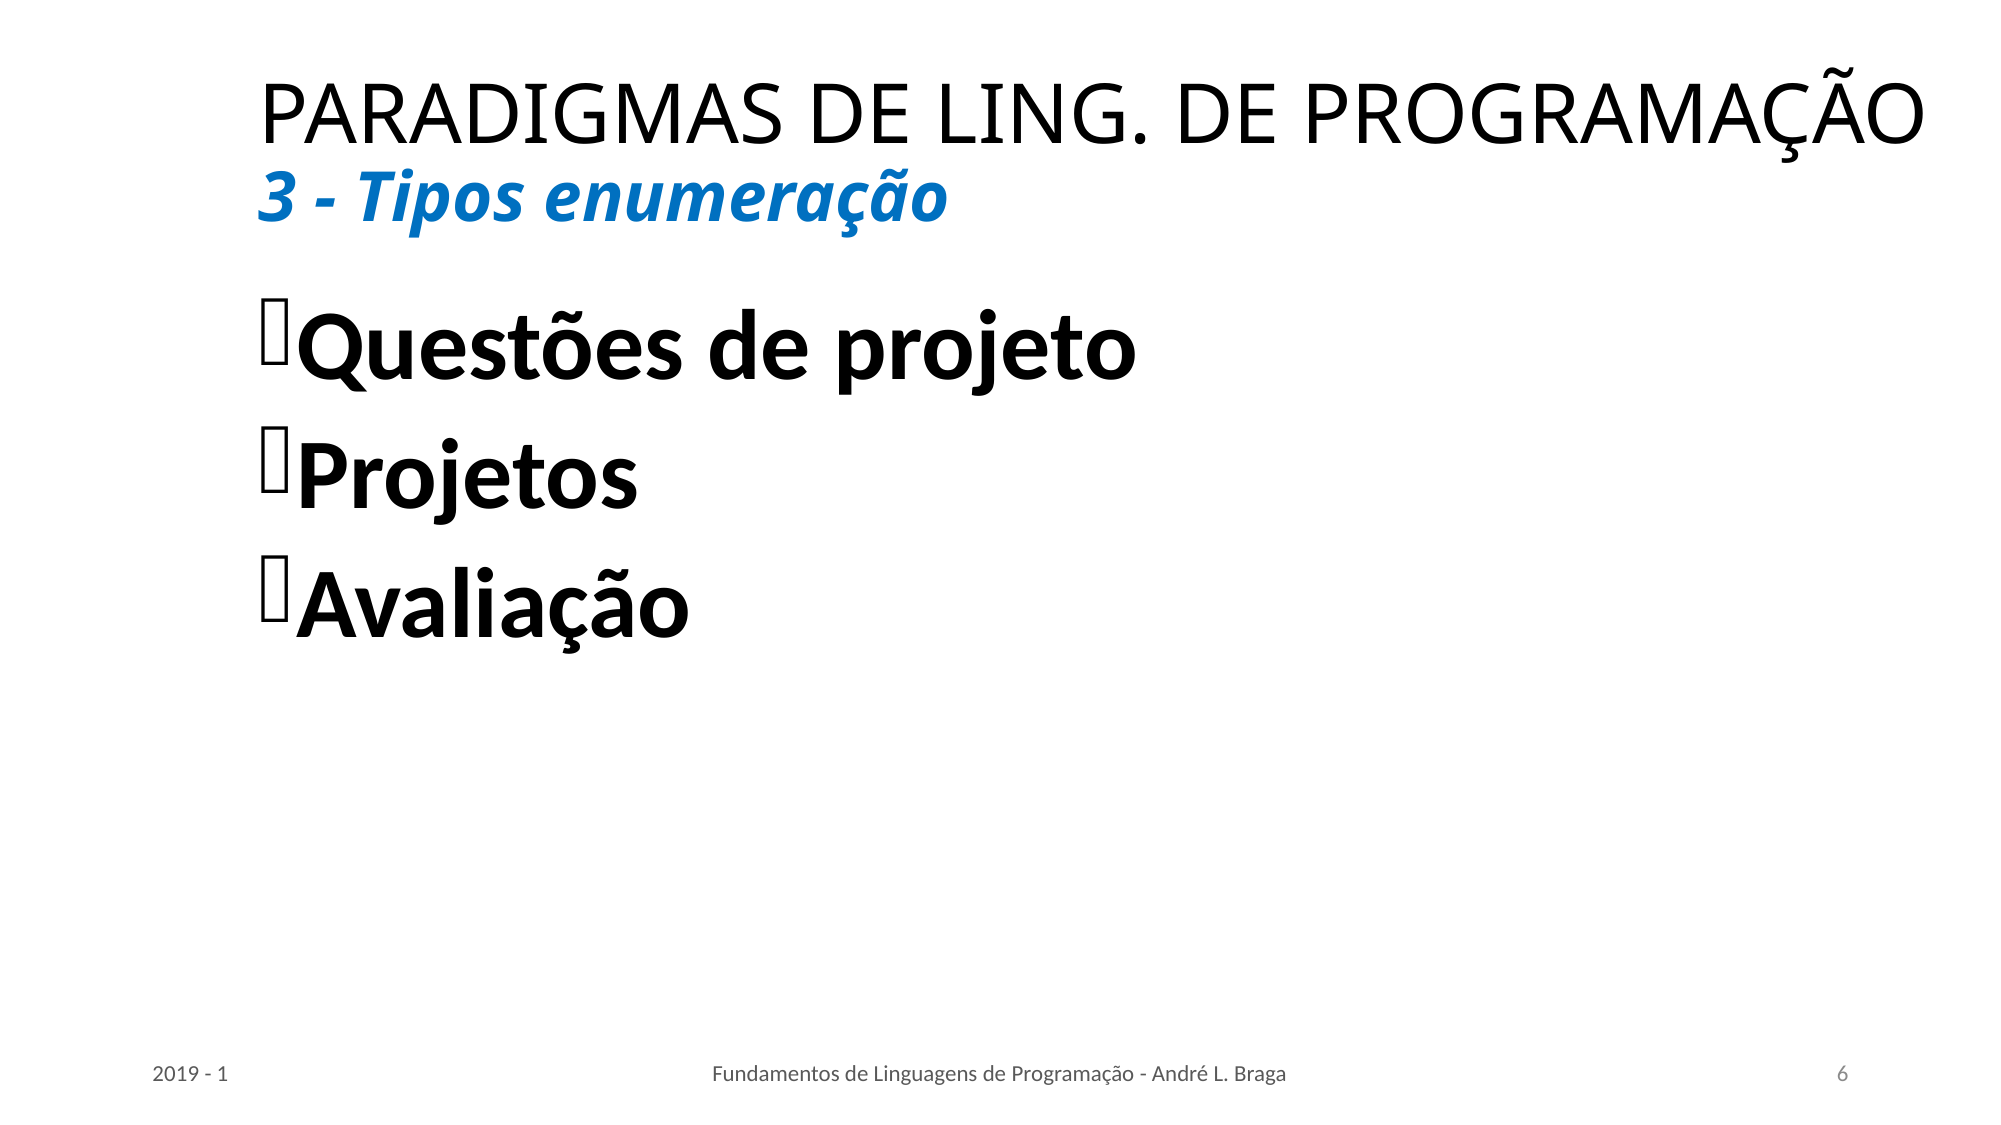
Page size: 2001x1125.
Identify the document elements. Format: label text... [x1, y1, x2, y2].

footer Fundamentos de Linguagens de Programação - André L. Braga [662, 1042, 1338, 1103]
slide_number 6 [1413, 1042, 1864, 1103]
title PARADIGMAS DE LING. DE PROGRAMAÇÃO 3 - Tipos enumeração [243, 22, 1964, 286]
list Questões de projeto Projetos Avaliação [243, 285, 1887, 1043]
slide_number 2019 - 1 [137, 1042, 588, 1103]
